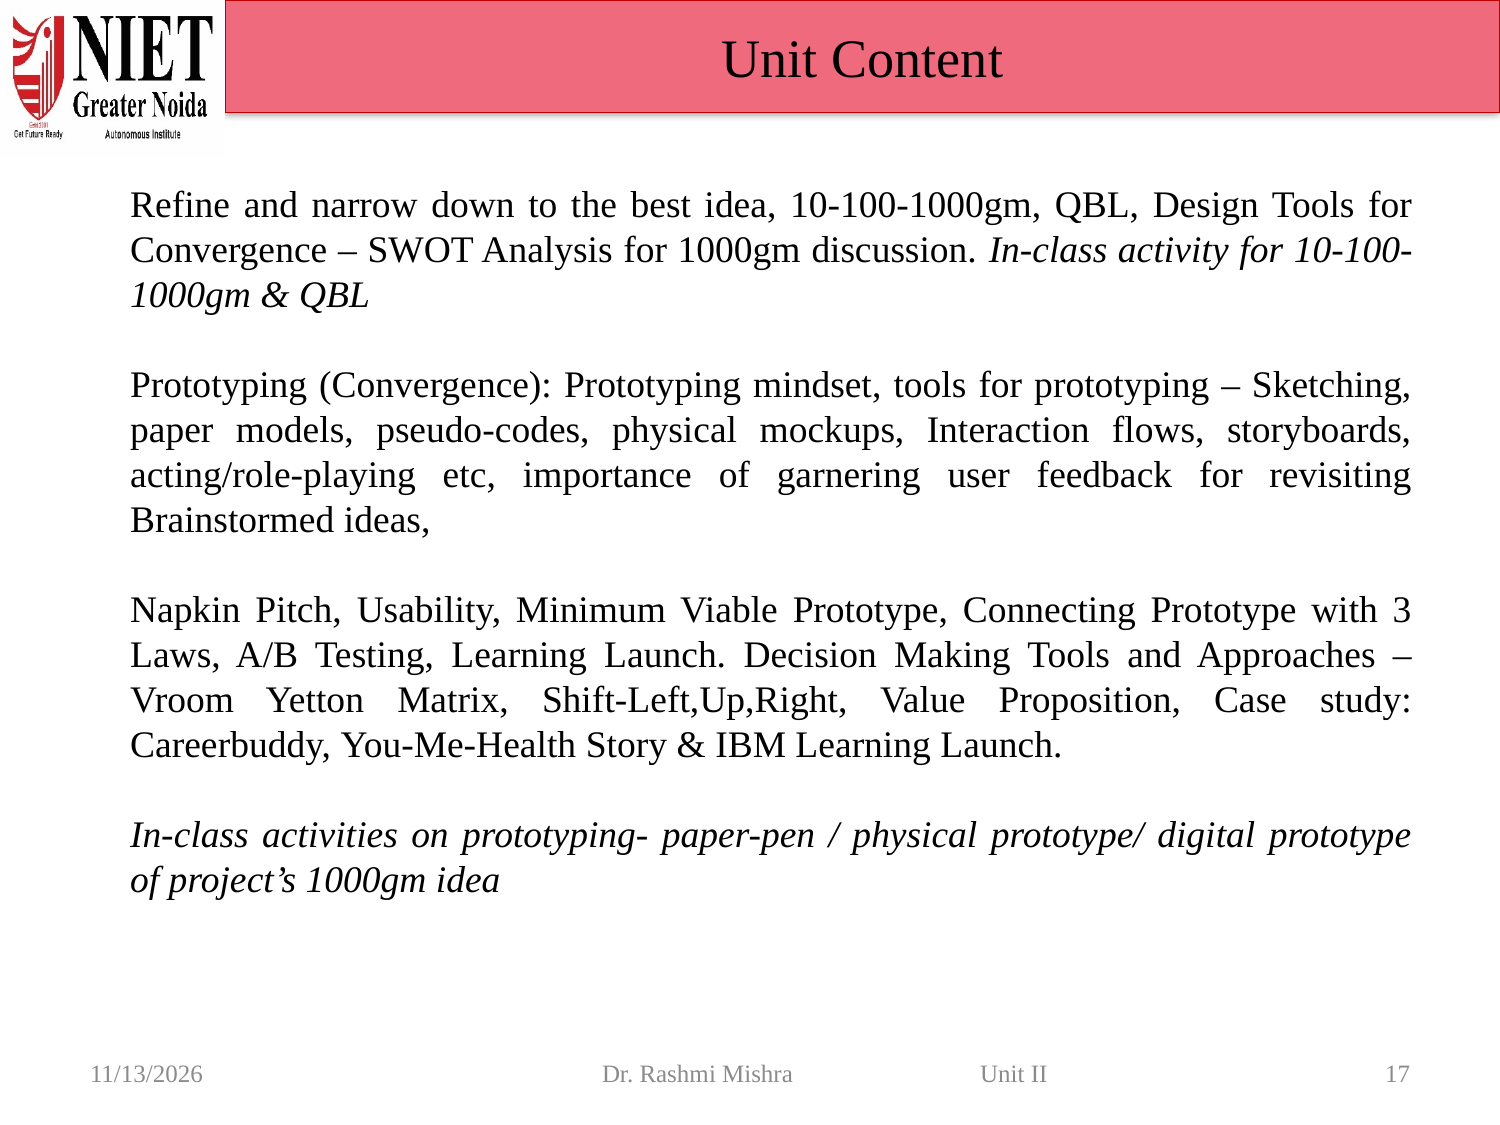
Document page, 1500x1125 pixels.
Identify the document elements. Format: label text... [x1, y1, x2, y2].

picture [0, 0, 226, 156]
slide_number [75, 1042, 412, 1103]
text_box Unit Content [226, 0, 1500, 113]
footer Dr. Rashmi Mishra Unit II [412, 1042, 1074, 1103]
text_box Refine and narrow down to the best idea, 10-100-1000gm, QBL, Design Tools for Convergence – SWOT Analysis for 1000gm discussion. In-class activity for 10-100-1000gm & QBL Prototyping (Convergence): Prototyping mindset, tools for prototyping – Sketching, paper models, pseudo-codes, physical mockups, Interaction flows, storyboards, acting/role-playing etc, importance of garnering user feedback for revisiting Brainstormed ideas, Napkin Pitch, Usability, Minimum Viable Prototype, Connecting Prototype with 3 Laws, A/B Testing, Learning Launch. Decision Making Tools and Approaches – Vroom Yetton Matrix, Shift-Left,Up,Right, Value Proposition, Case study: Careerbuddy, You-Me-Health Story & IBM Learning Launch. In-class activities on prototyping- paper-pen / physical prototype/ digital prototype of project’s 1000gm idea [115, 172, 1428, 908]
slide_number 17 [1074, 1042, 1425, 1103]
